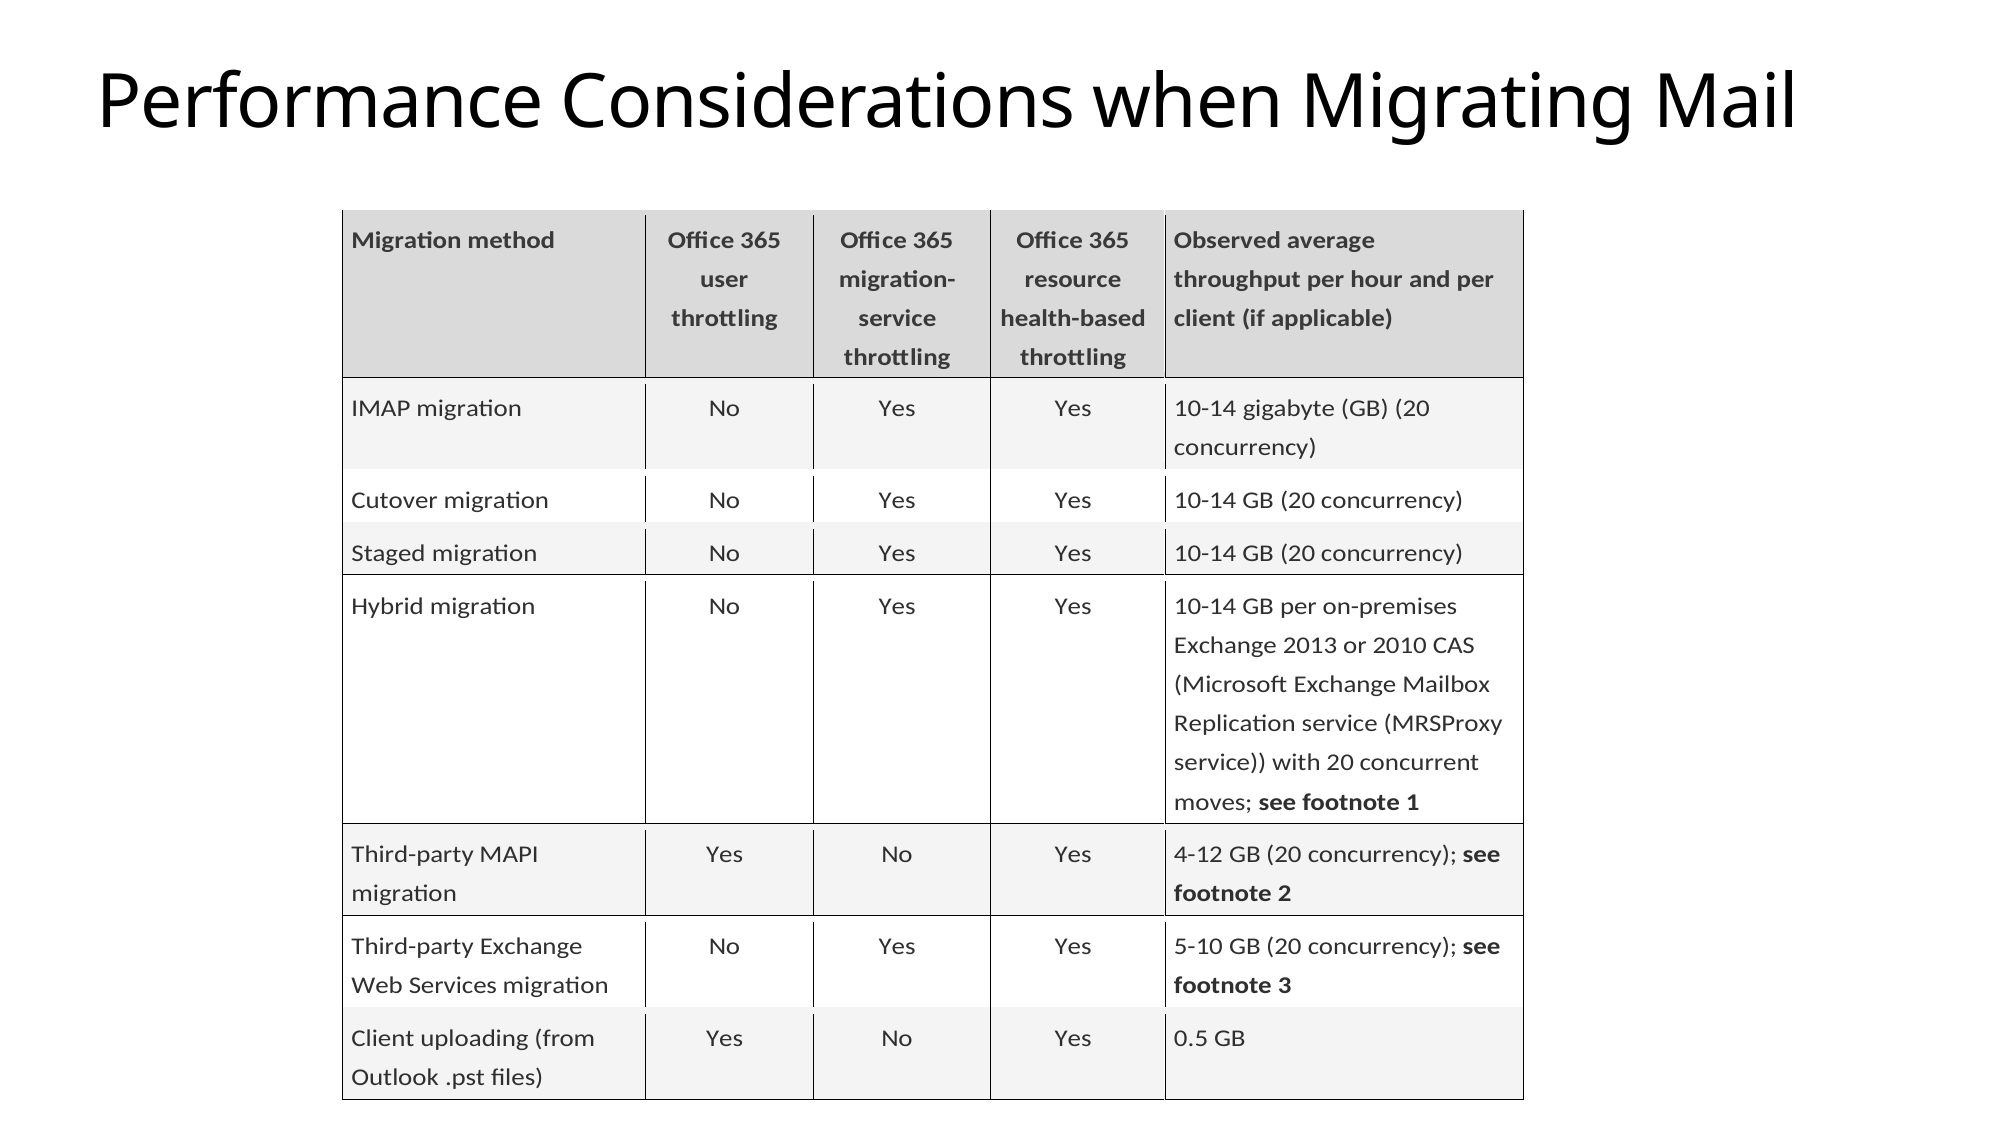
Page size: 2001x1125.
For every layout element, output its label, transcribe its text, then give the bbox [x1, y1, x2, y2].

title Performance Considerations when Migrating Mail [96, 52, 1904, 143]
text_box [319, 157, 1553, 1100]
